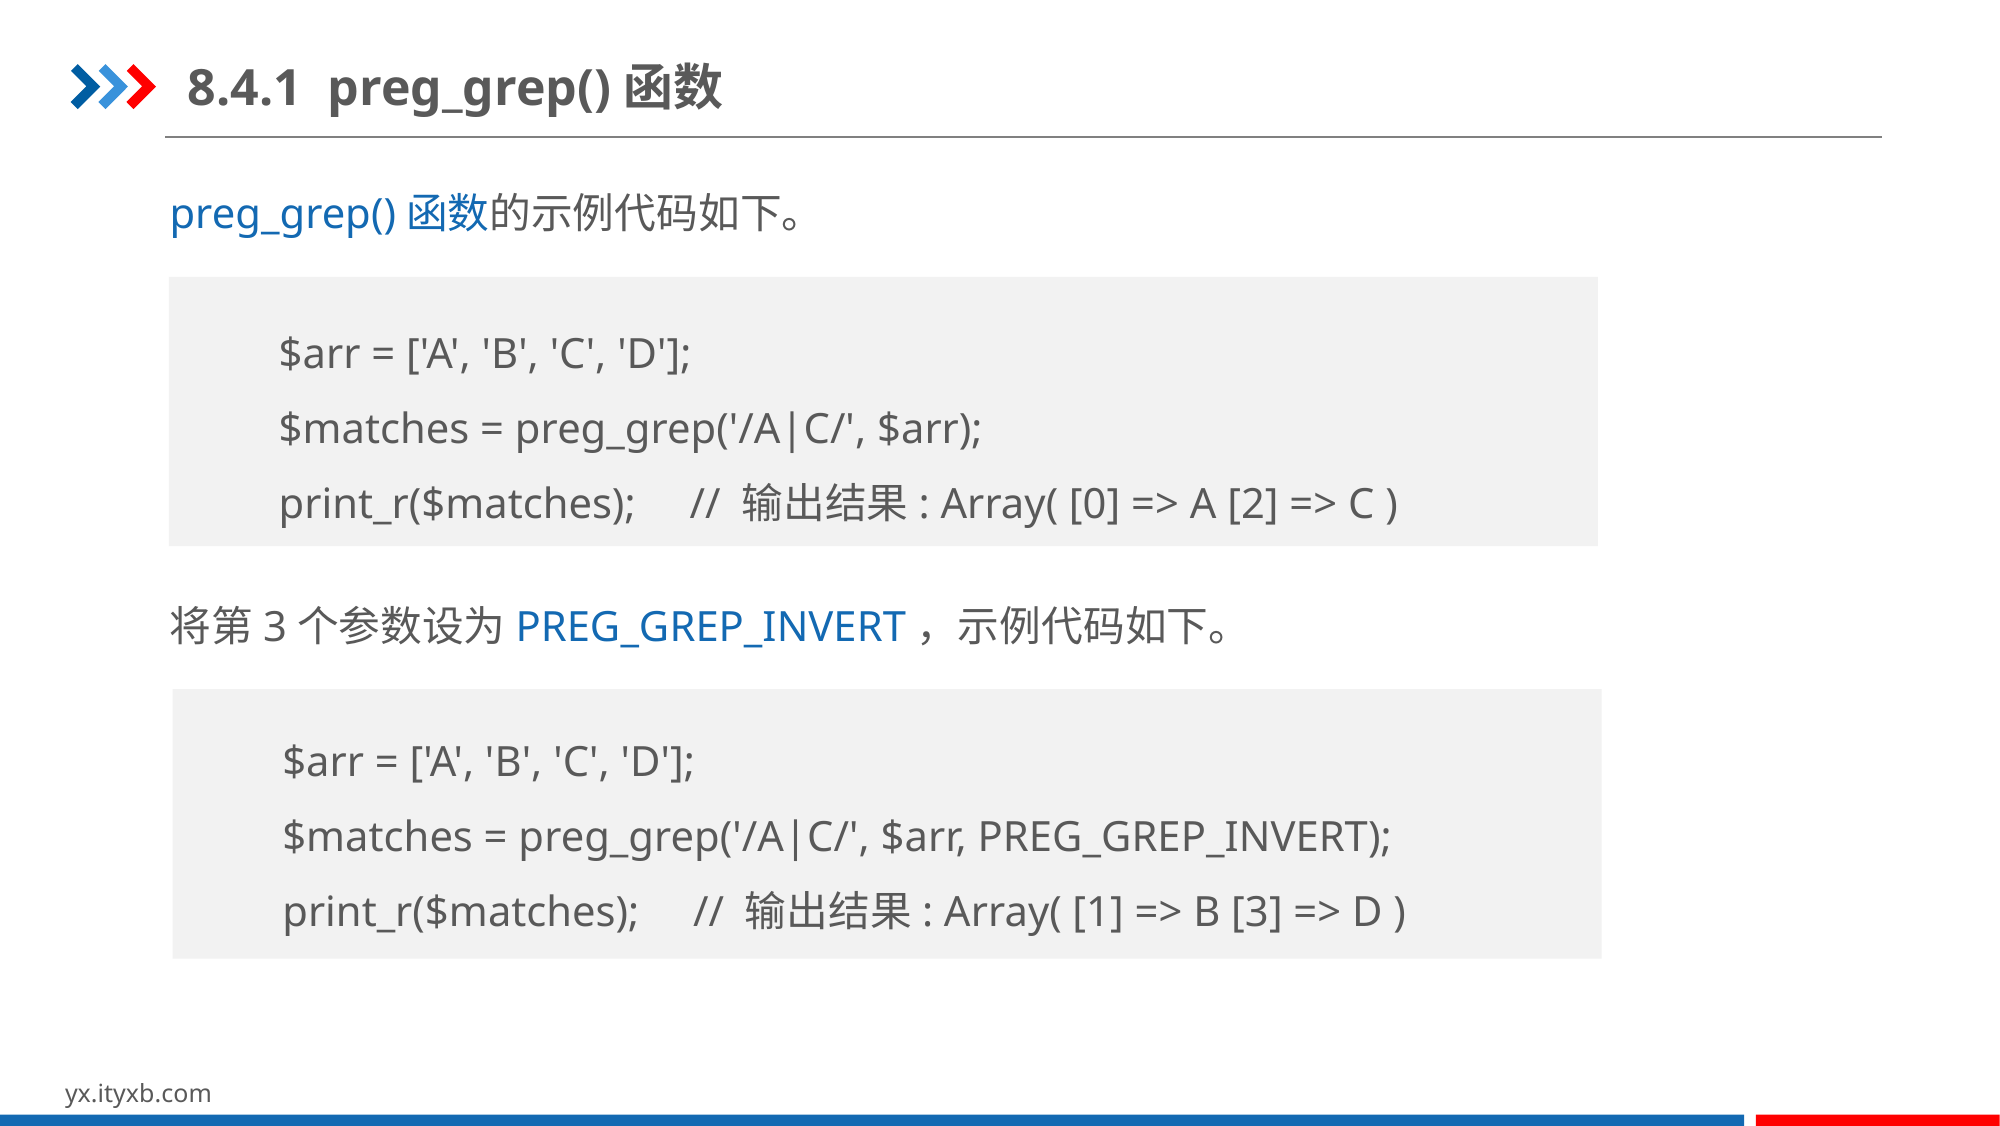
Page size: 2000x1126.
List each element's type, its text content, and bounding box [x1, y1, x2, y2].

text_box preg_grep()函数的示例代码如下。 [111, 178, 1801, 244]
text_box 8.4.1 preg_grep()函数 [187, 43, 827, 127]
text_box [168, 276, 1598, 547]
text_box [172, 689, 1602, 959]
text_box $arr = ['A', 'B', 'C', 'D']; $matches = preg_grep('/A|C/', $arr, PREG_GREP_INVERT); print_r($matches); // 输出结果: Array( [1] => B [3] => D ) [223, 702, 1829, 942]
text_box $arr = ['A', 'B', 'C', 'D']; $matches = preg_grep('/A|C/', $arr); print_r($matches); // 输出结果: Array( [0] => A [2] => C ) [220, 294, 1826, 534]
text_box 将第3个参数设为PREG_GREP_INVERT，示例代码如下。 [111, 591, 1774, 657]
